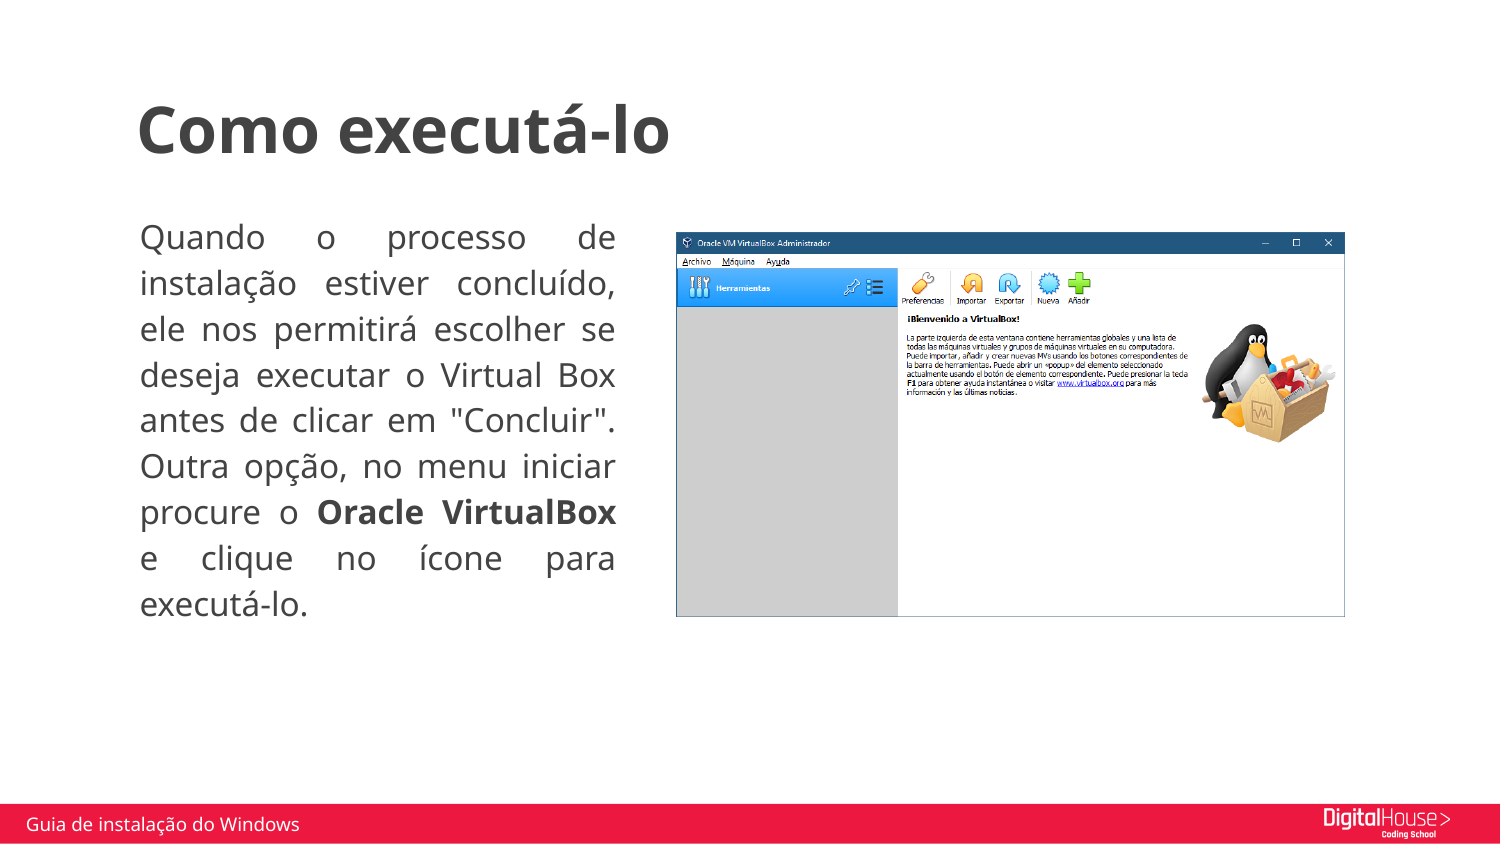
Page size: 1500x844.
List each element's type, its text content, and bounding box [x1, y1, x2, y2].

picture [676, 232, 1345, 617]
picture [1324, 808, 1451, 839]
text_box Guia de instalação do Windows [18, 812, 378, 836]
text_box Como executá-lo [121, 96, 1054, 183]
text_box Quando o processo de instalação estiver concluído, ele nos permitirá escolher se deseja executar o Virtual Box antes de clicar em "Concluir". Outra opção, no menu iniciar procure o Oracle VirtualBox e clique no ícone para executá-lo. [124, 195, 632, 650]
text_box [0, 803, 1500, 844]
